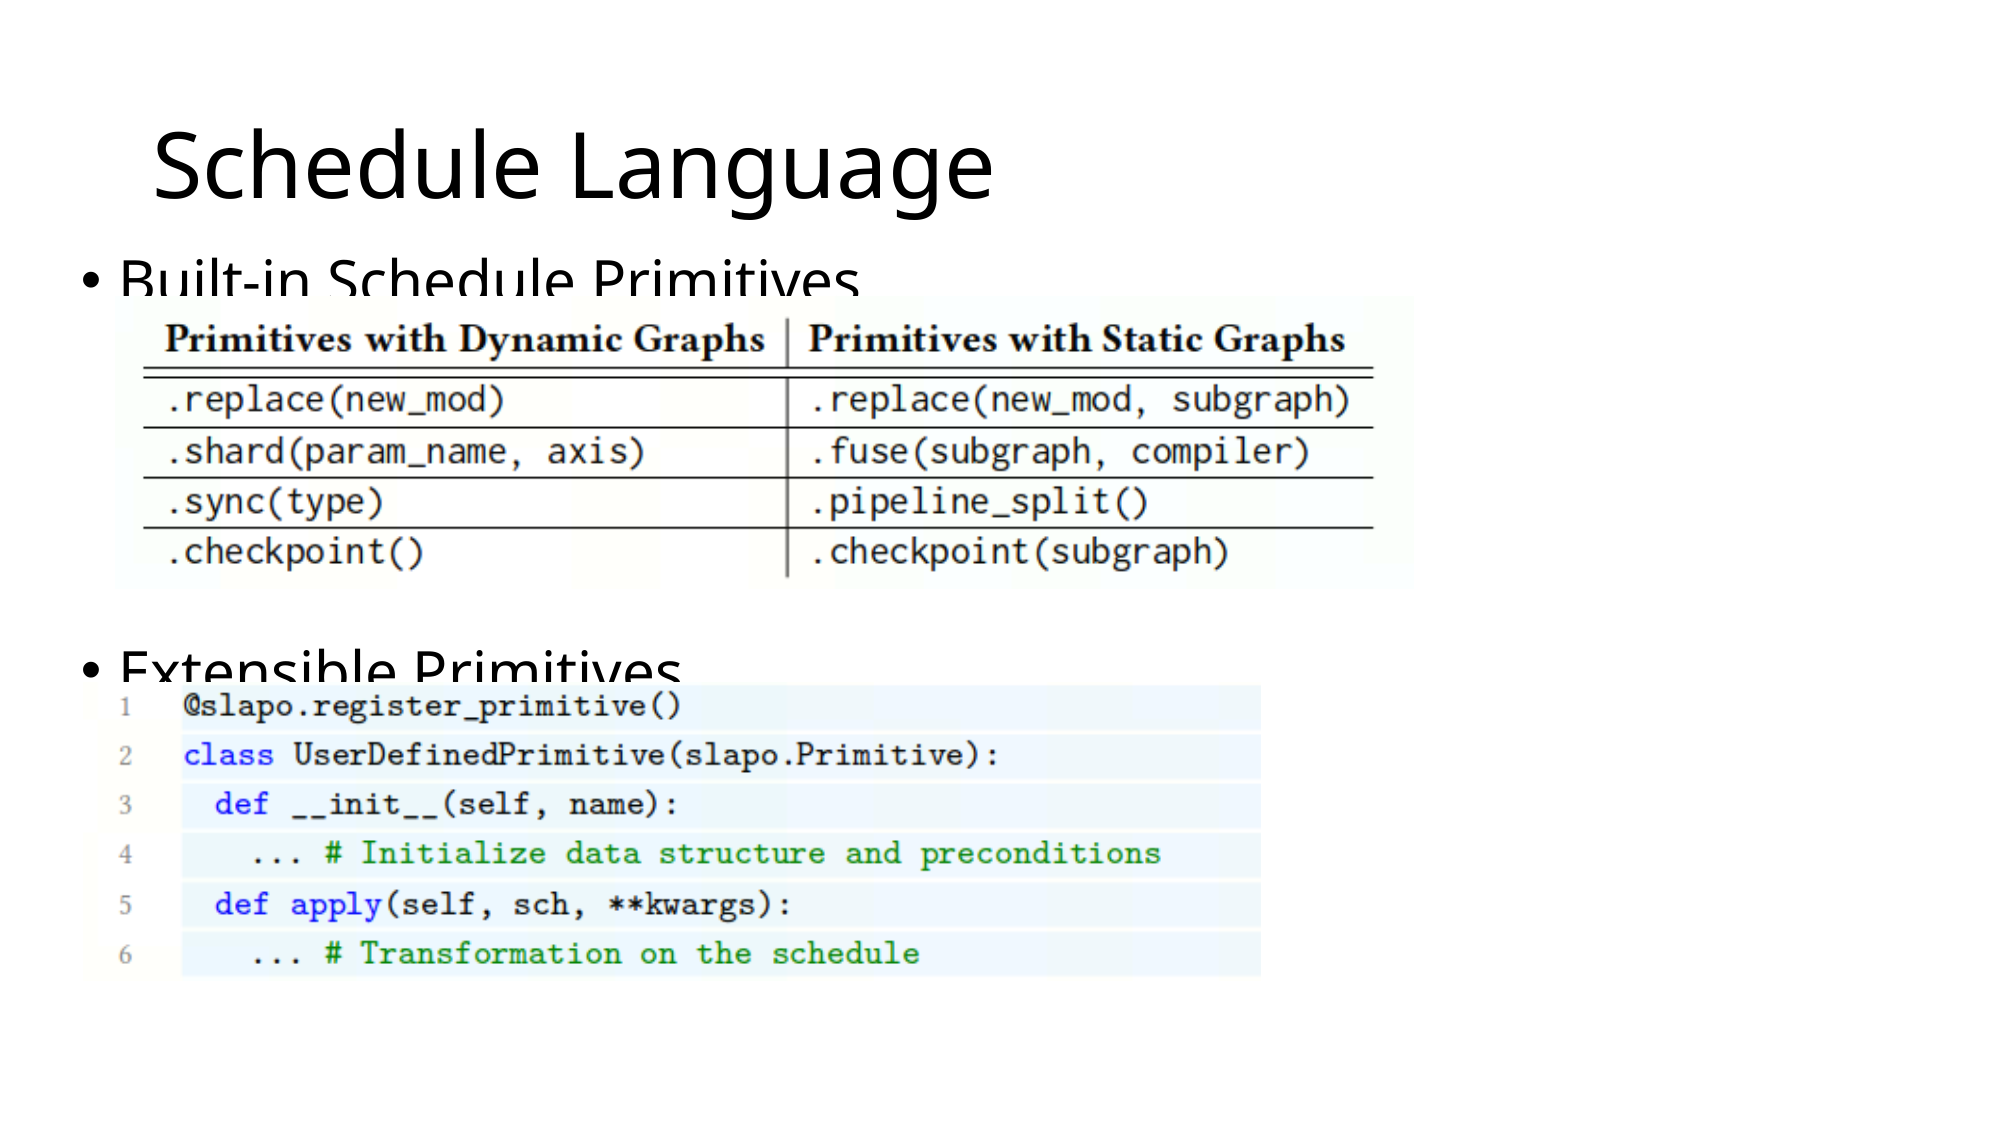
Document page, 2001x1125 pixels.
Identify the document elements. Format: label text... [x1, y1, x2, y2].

picture [82, 682, 1261, 981]
list Built-in Schedule Primitives Extensible Primitives [58, 214, 1942, 981]
title Schedule Language [137, 59, 1863, 214]
picture [115, 296, 1414, 589]
